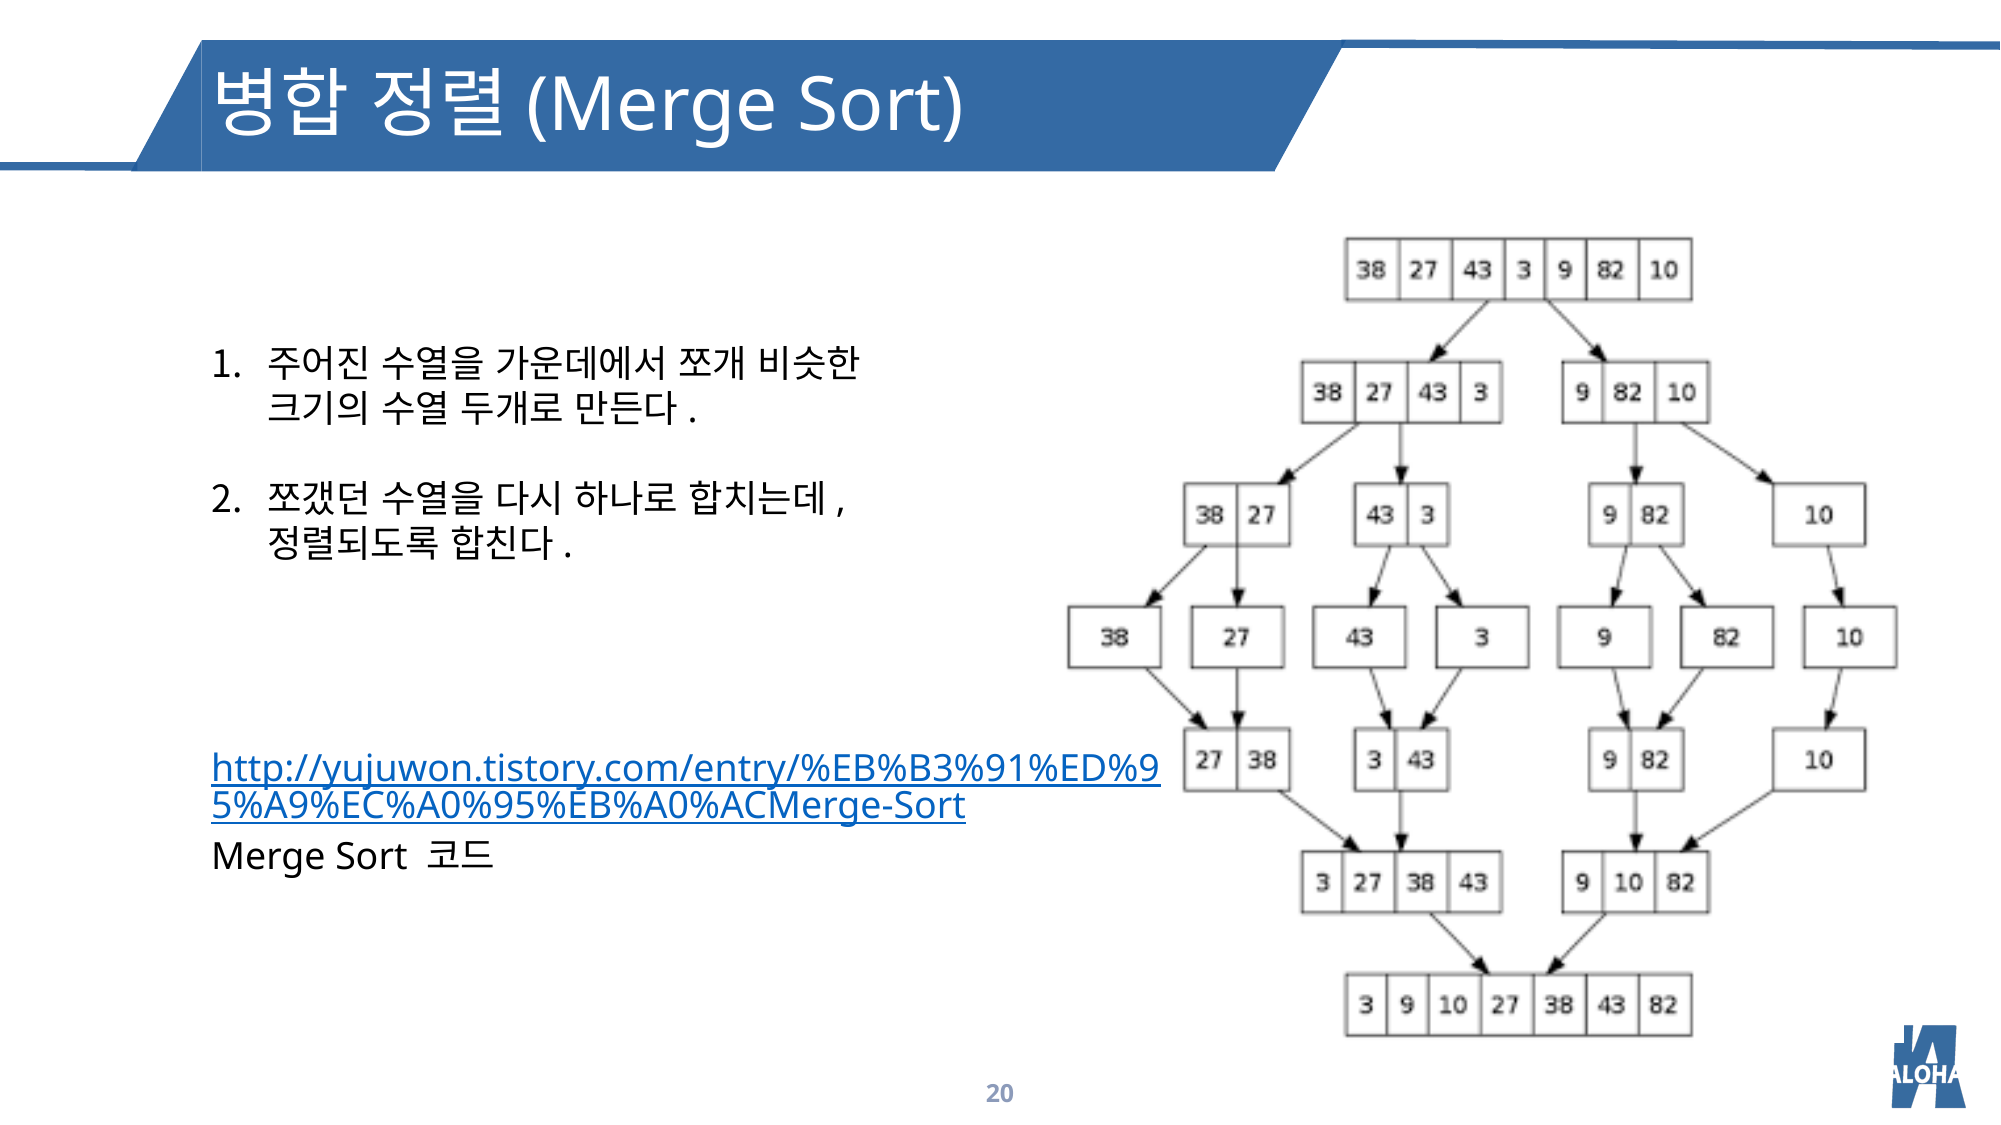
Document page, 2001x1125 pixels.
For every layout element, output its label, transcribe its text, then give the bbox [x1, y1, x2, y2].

text_box 주어진 수열을 가운데에서 쪼개 비슷한 크기의 수열 두개로 만든다. 쪼갰던 수열을 다시 하나로 합치는데, 정렬되도록 합친다. [196, 332, 983, 573]
list 병합 정렬(Merge Sort) [196, 45, 1270, 168]
slide_number 20 [774, 1064, 1226, 1125]
text_box http://yujuwon.tistory.com/entry/%EB%B3%91%ED%95%A9%EC%A0%95%EB%A0%ACMerge-Sort Merge Sort 코드 [196, 736, 1063, 848]
picture [1063, 233, 2000, 1125]
